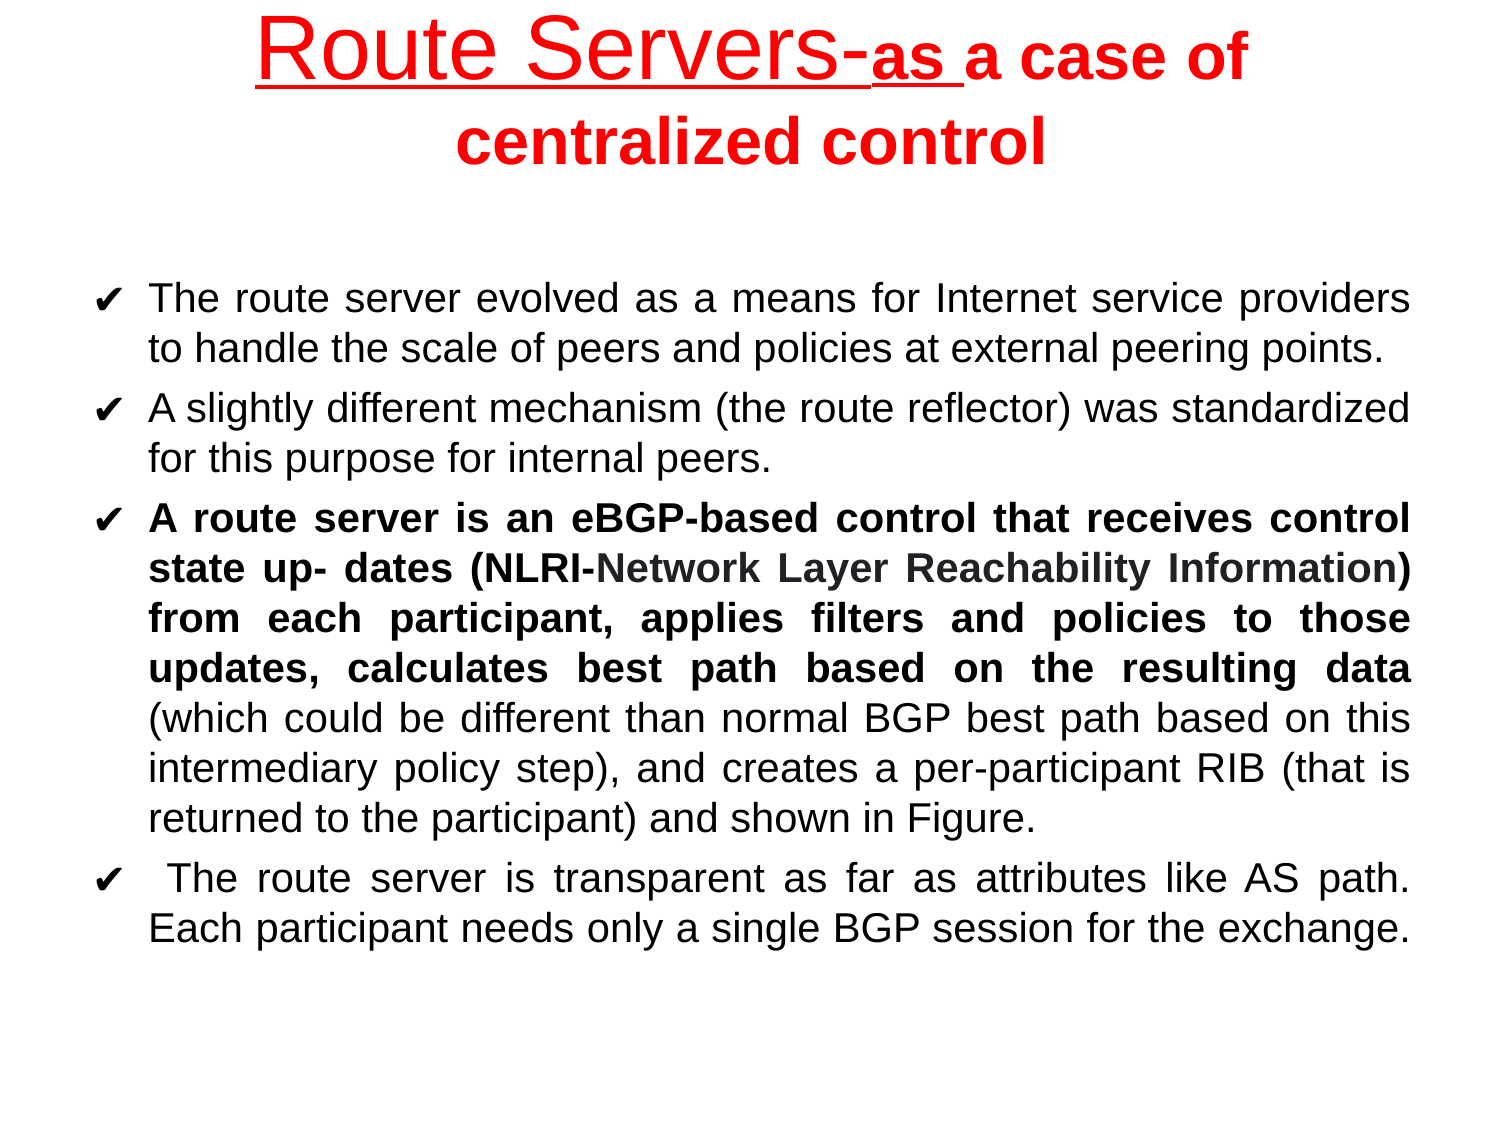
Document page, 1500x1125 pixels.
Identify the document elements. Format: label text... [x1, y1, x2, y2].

list The route server evolved as a means for Internet service providers to handle the scale of peers and policies at external peering points. A slightly different mechanism (the route reflector) was standardized for this purpose for internal peers. A route server is an eBGP-based control that receives control state up‐ dates (NLRI-Network Layer Reachability Information) from each participant, applies filters and policies to those updates, calculates best path based on the resulting data (which could be different than normal BGP best path based on this intermediary policy step), and creates a per-participant RIB (that is returned to the participant) and shown in Figure. The route server is transparent as far as attributes like AS path. Each participant needs only a single BGP session for the exchange. [76, 263, 1427, 1071]
title Route Servers-as a case of centralized control [76, 42, 1427, 124]
